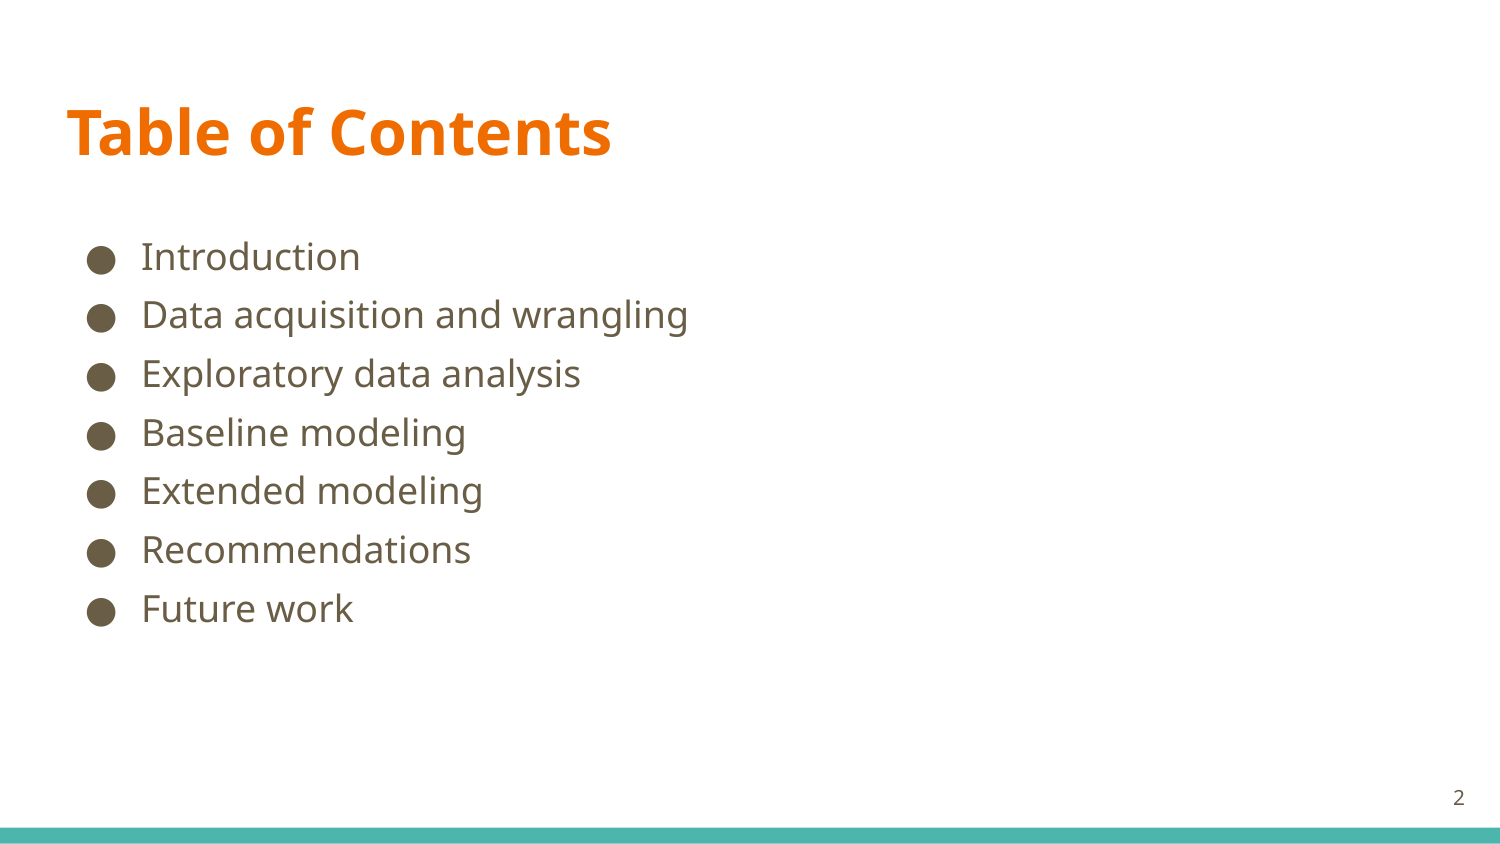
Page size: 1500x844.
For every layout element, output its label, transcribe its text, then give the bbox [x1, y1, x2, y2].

title Table of Contents [51, 72, 1449, 189]
list Introduction Data acquisition and wrangling Exploratory data analysis Baseline modeling Extended modeling Recommendations Future work [51, 207, 1449, 750]
slide_number ‹#› [1389, 764, 1480, 830]
